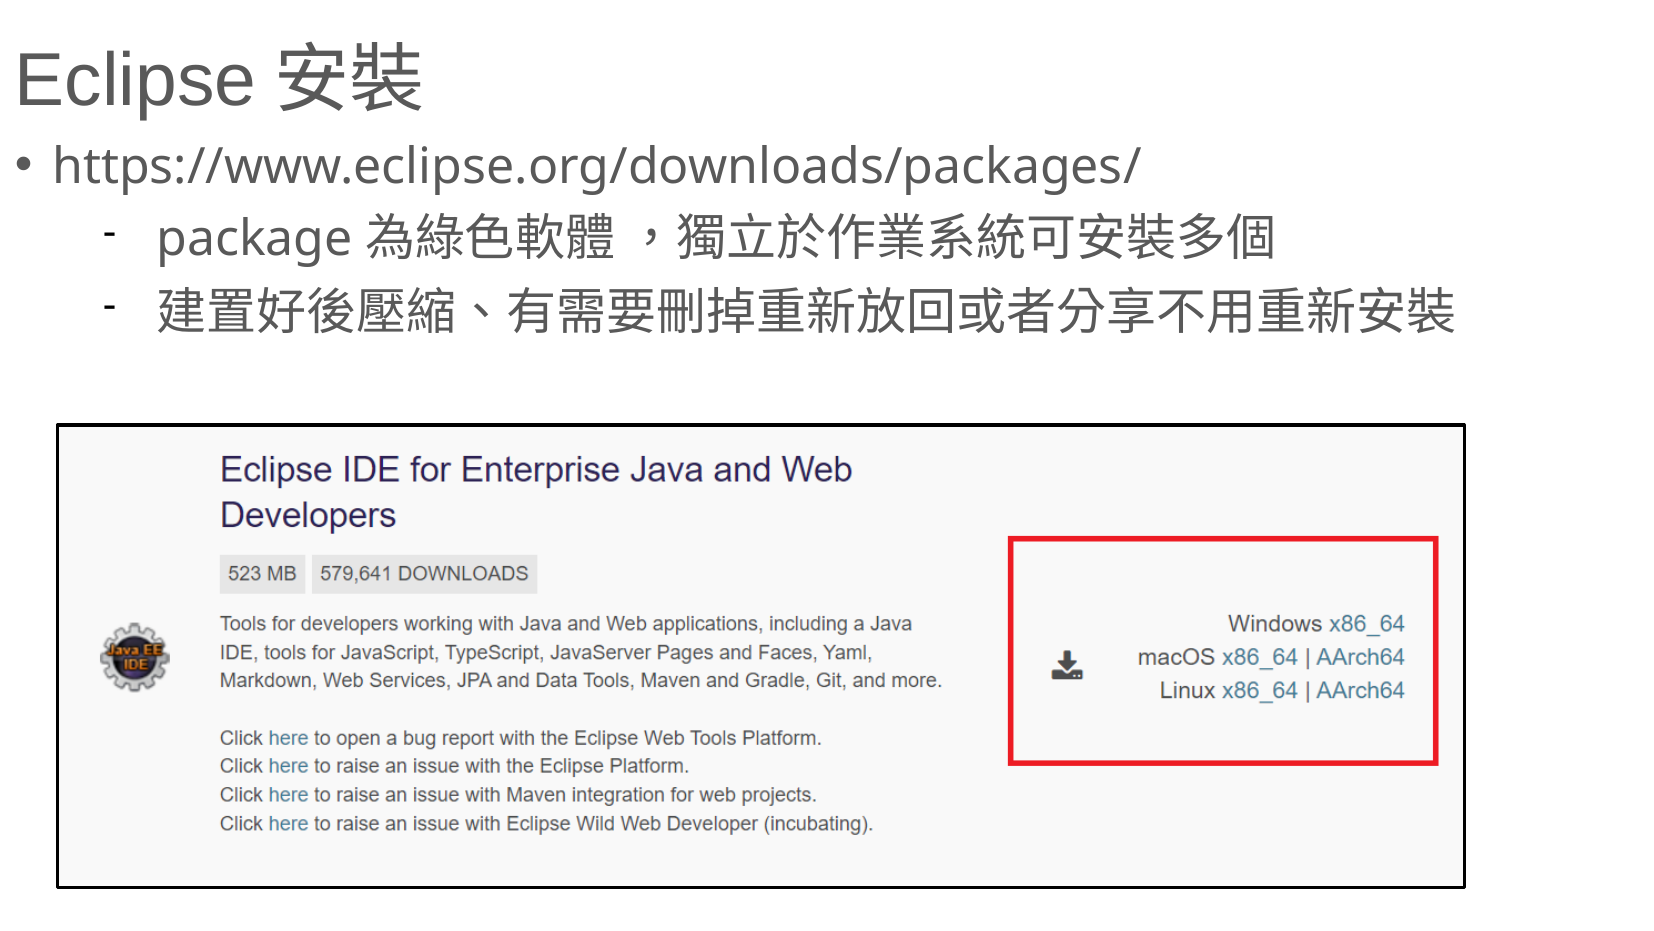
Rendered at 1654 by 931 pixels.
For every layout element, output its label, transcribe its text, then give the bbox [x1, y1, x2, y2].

picture [58, 426, 1463, 886]
title Eclipse安裝 [0, 41, 1568, 121]
list https://www.eclipse.org/downloads/packages/ package為綠色軟體 ，獨立於作業系統可安裝多個 建置好後壓縮、有需要刪掉重新放回或者分享不用重新安裝 [0, 125, 1568, 865]
